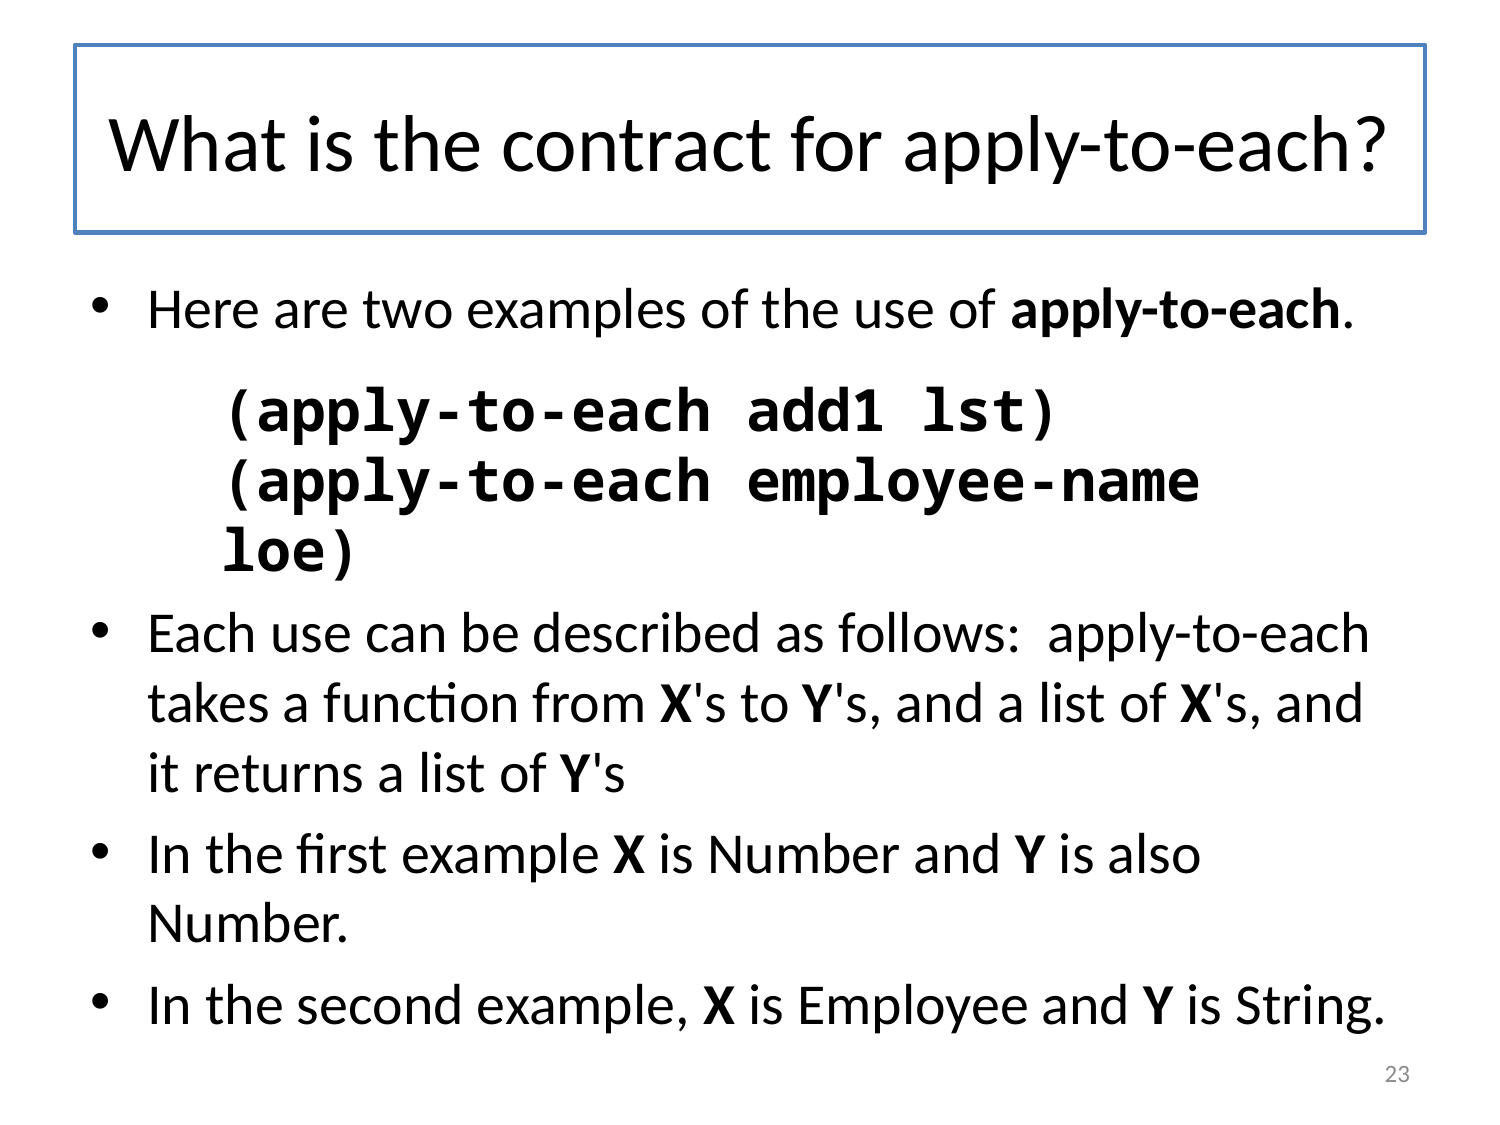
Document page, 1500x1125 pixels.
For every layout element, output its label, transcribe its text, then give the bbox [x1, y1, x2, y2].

list Here are two examples of the use of apply-to-each. Each use can be described as follows: apply-to-each takes a function from X's to Y's, and a list of X's, and it returns a list of Y's In the first example X is Number and Y is also Number. In the second example, X is Employee and Y is String. [75, 262, 1425, 1050]
title What is the contract for apply-to-each? [73, 43, 1427, 235]
text_box (apply-to-each add1 lst) (apply-to-each employee-name loe) [206, 365, 1307, 590]
slide_number 23 [1074, 1042, 1425, 1103]
